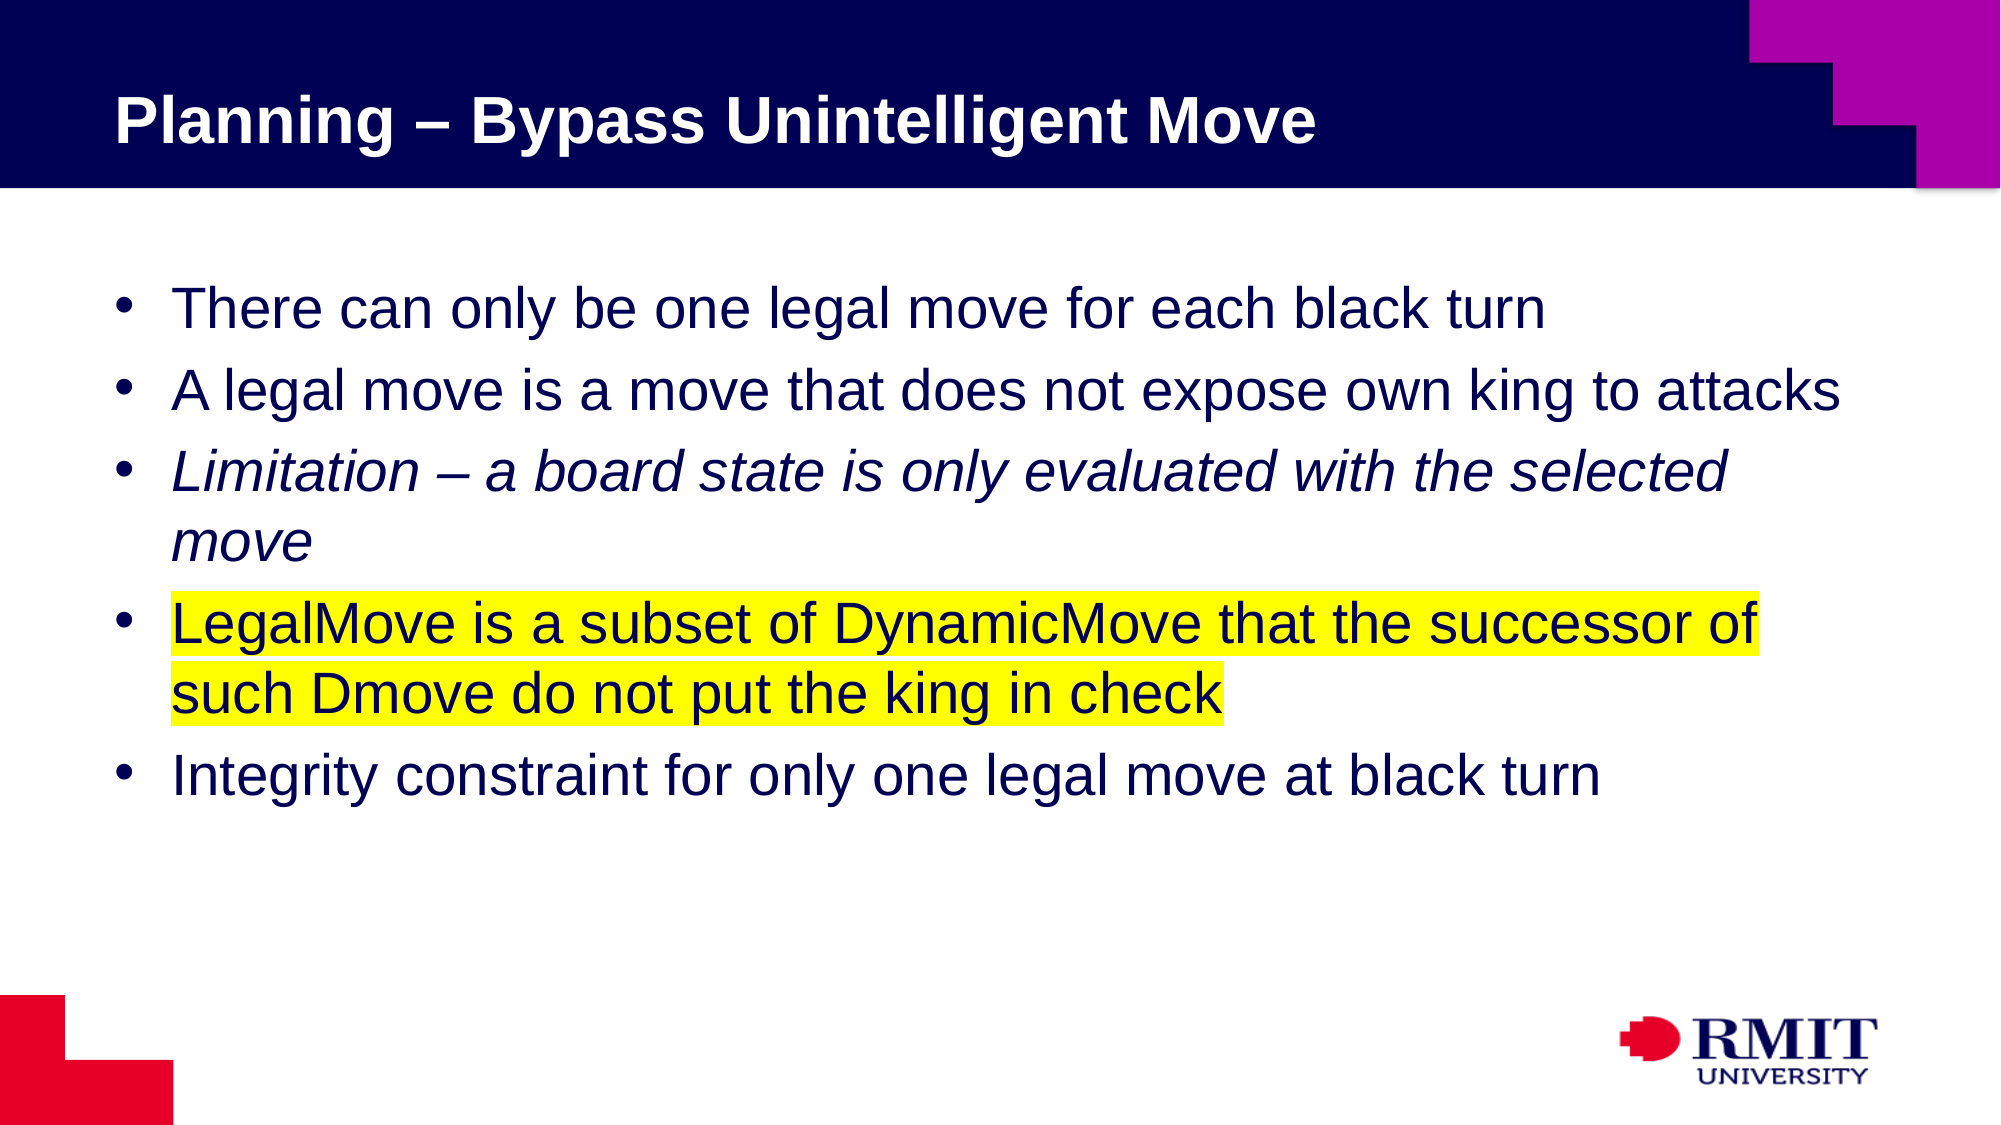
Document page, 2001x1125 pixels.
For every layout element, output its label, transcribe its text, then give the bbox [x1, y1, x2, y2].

title Planning – Bypass Unintelligent Move [99, 45, 1900, 189]
list There can only be one legal move for each black turn A legal move is a move that does not expose own king to attacks Limitation – a board state is only evaluated with the selected move LegalMove is a subset of DynamicMove that the successor of such Dmove do not put the king in check Integrity constraint for only one legal move at black turn [99, 262, 1900, 984]
picture [1594, 999, 1903, 1104]
